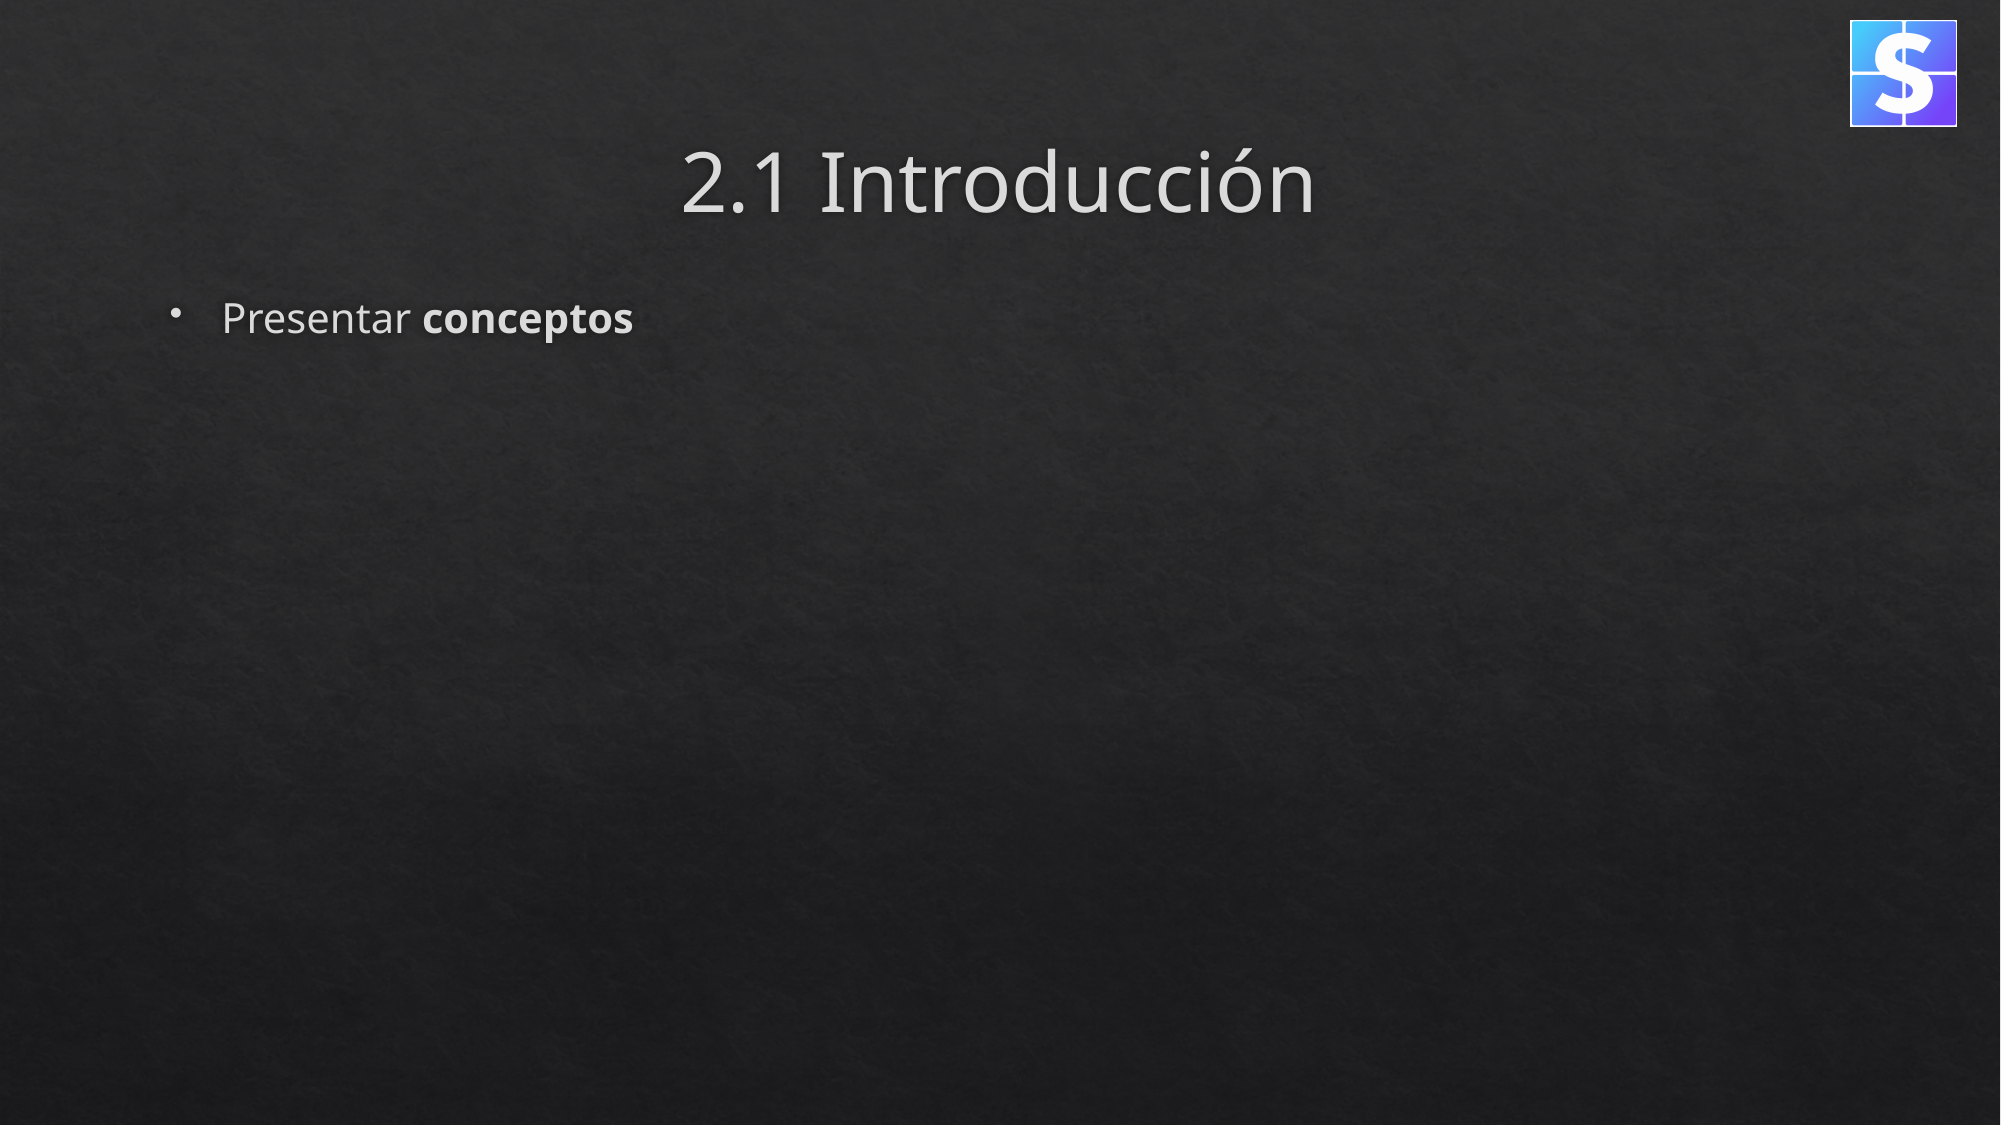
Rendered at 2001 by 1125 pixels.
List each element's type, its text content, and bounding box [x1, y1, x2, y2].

title 2.1 Introducción [149, 99, 1849, 260]
list Presentar conceptos [149, 284, 1849, 950]
picture [1849, 20, 1957, 128]
